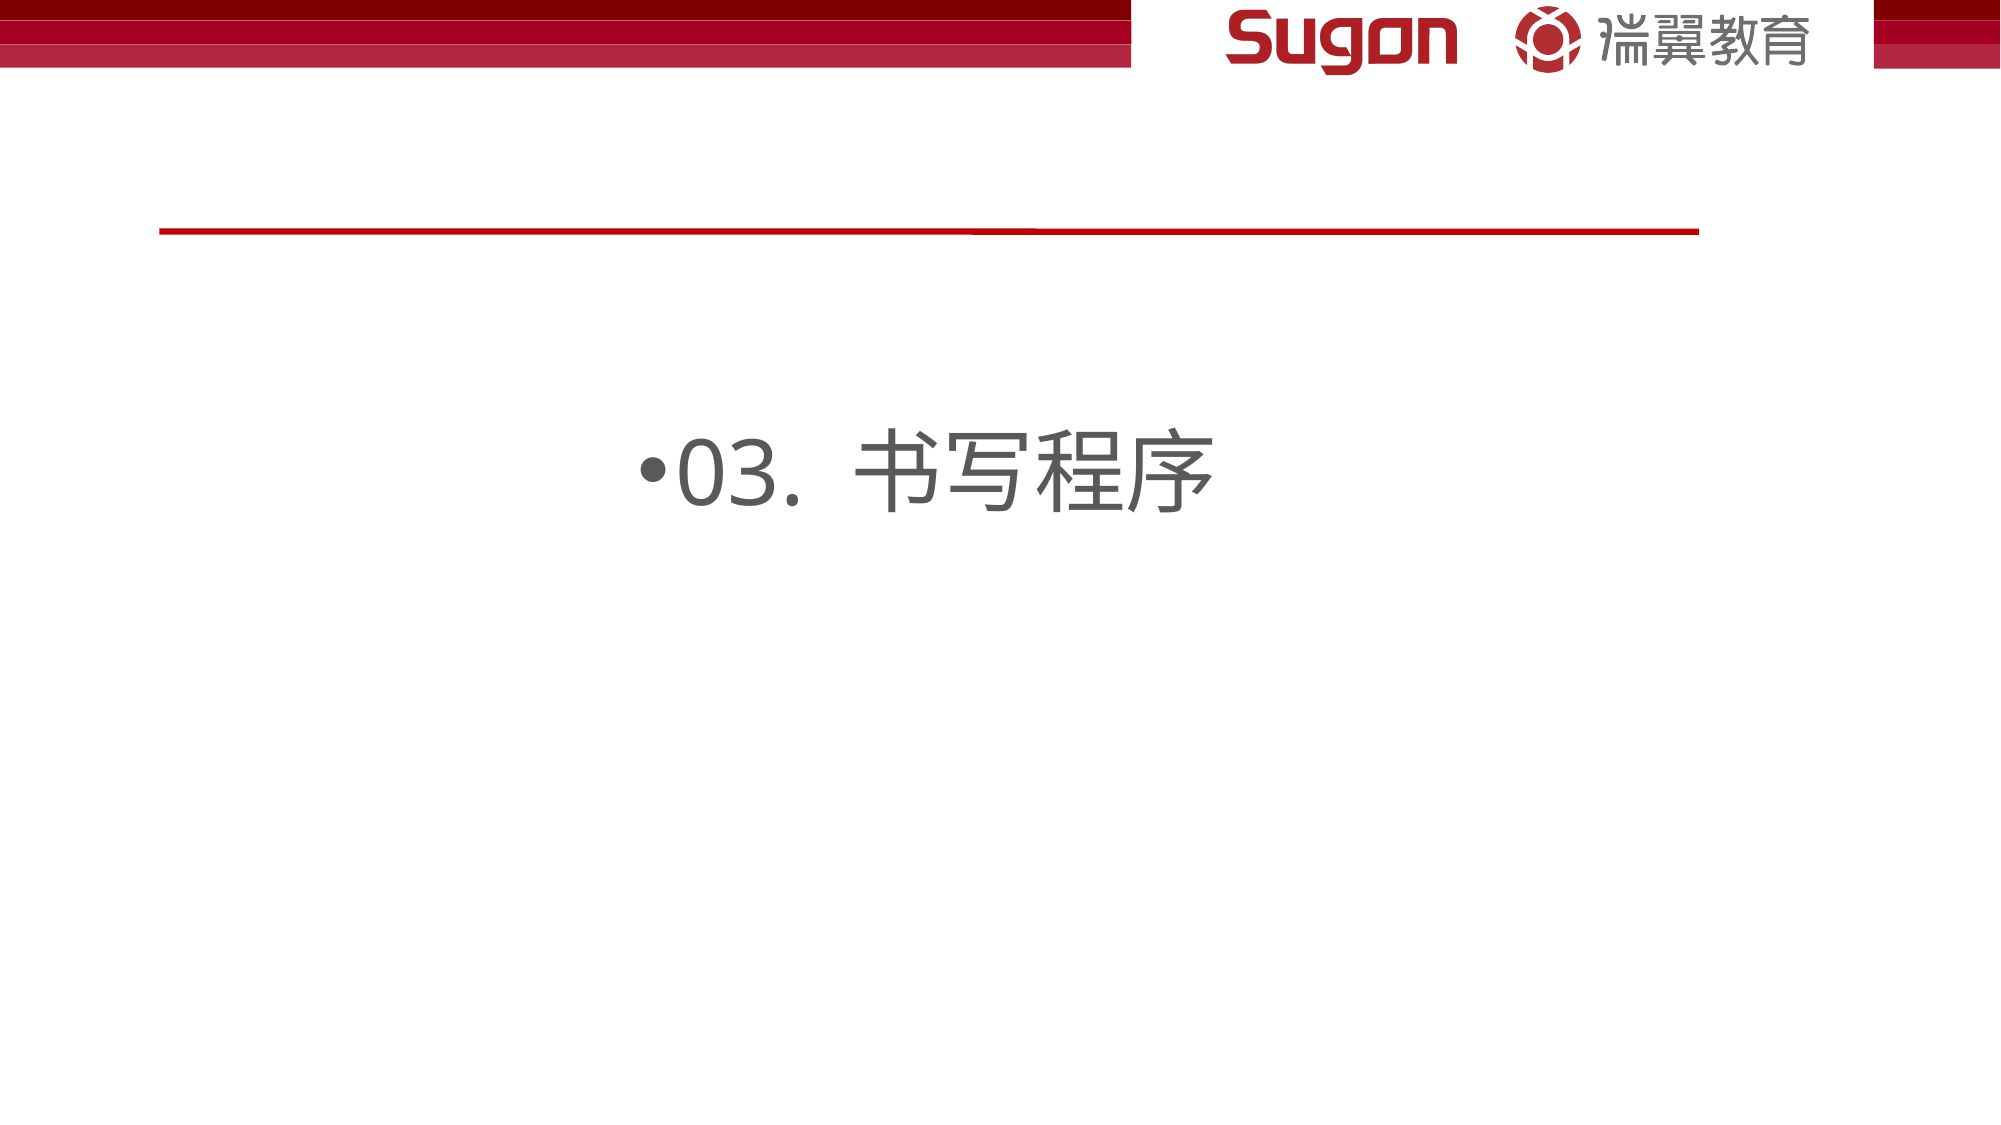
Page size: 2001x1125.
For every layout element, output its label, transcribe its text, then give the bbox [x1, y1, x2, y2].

picture [1515, 6, 1809, 73]
picture [1194, 0, 1484, 102]
list 03. 书写程序 [153, 253, 1703, 1028]
